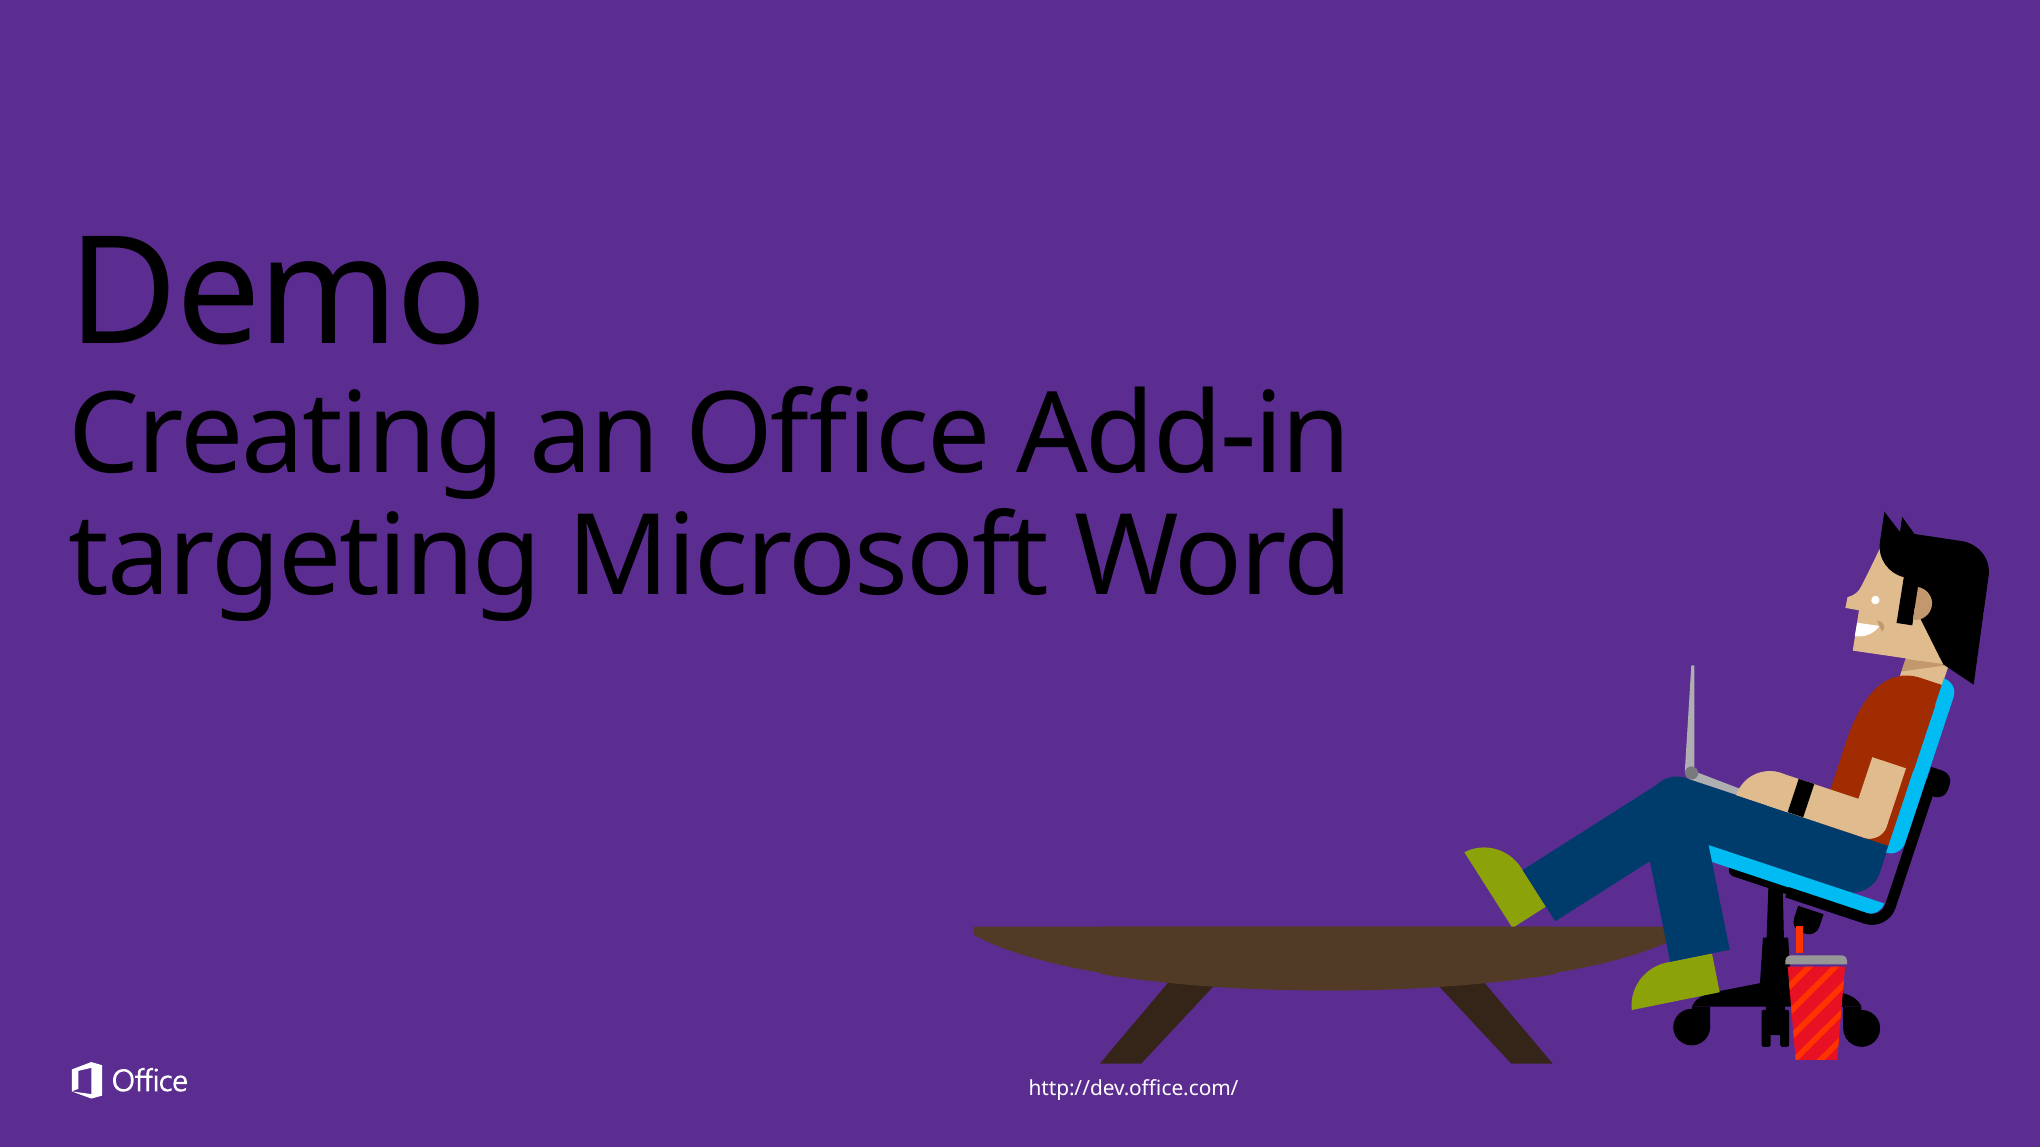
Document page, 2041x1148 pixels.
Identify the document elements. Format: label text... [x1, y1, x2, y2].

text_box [973, 502, 1966, 1108]
title Demo Creating an Office Add-in targeting Microsoft Word [45, 198, 1695, 638]
